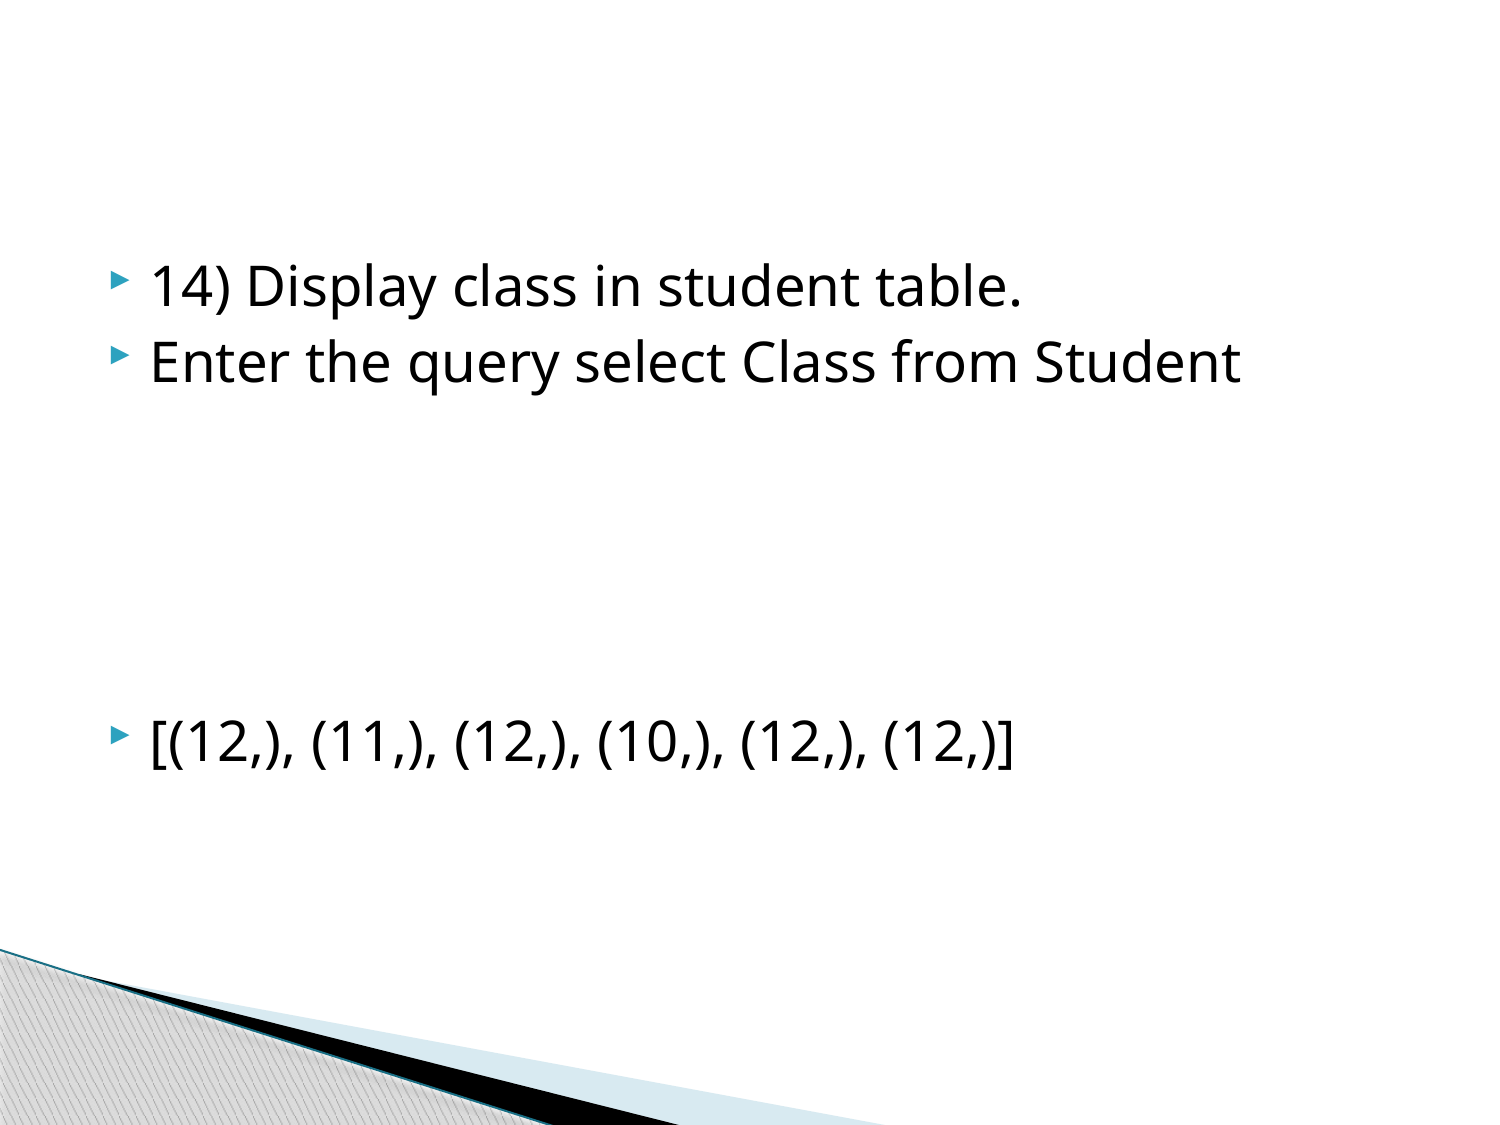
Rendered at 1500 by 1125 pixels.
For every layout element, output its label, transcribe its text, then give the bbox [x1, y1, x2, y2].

list 14) Display class in student table. Enter the query select Class from Student [(12,), (11,), (12,), (10,), (12,), (12,)] [75, 243, 1425, 986]
